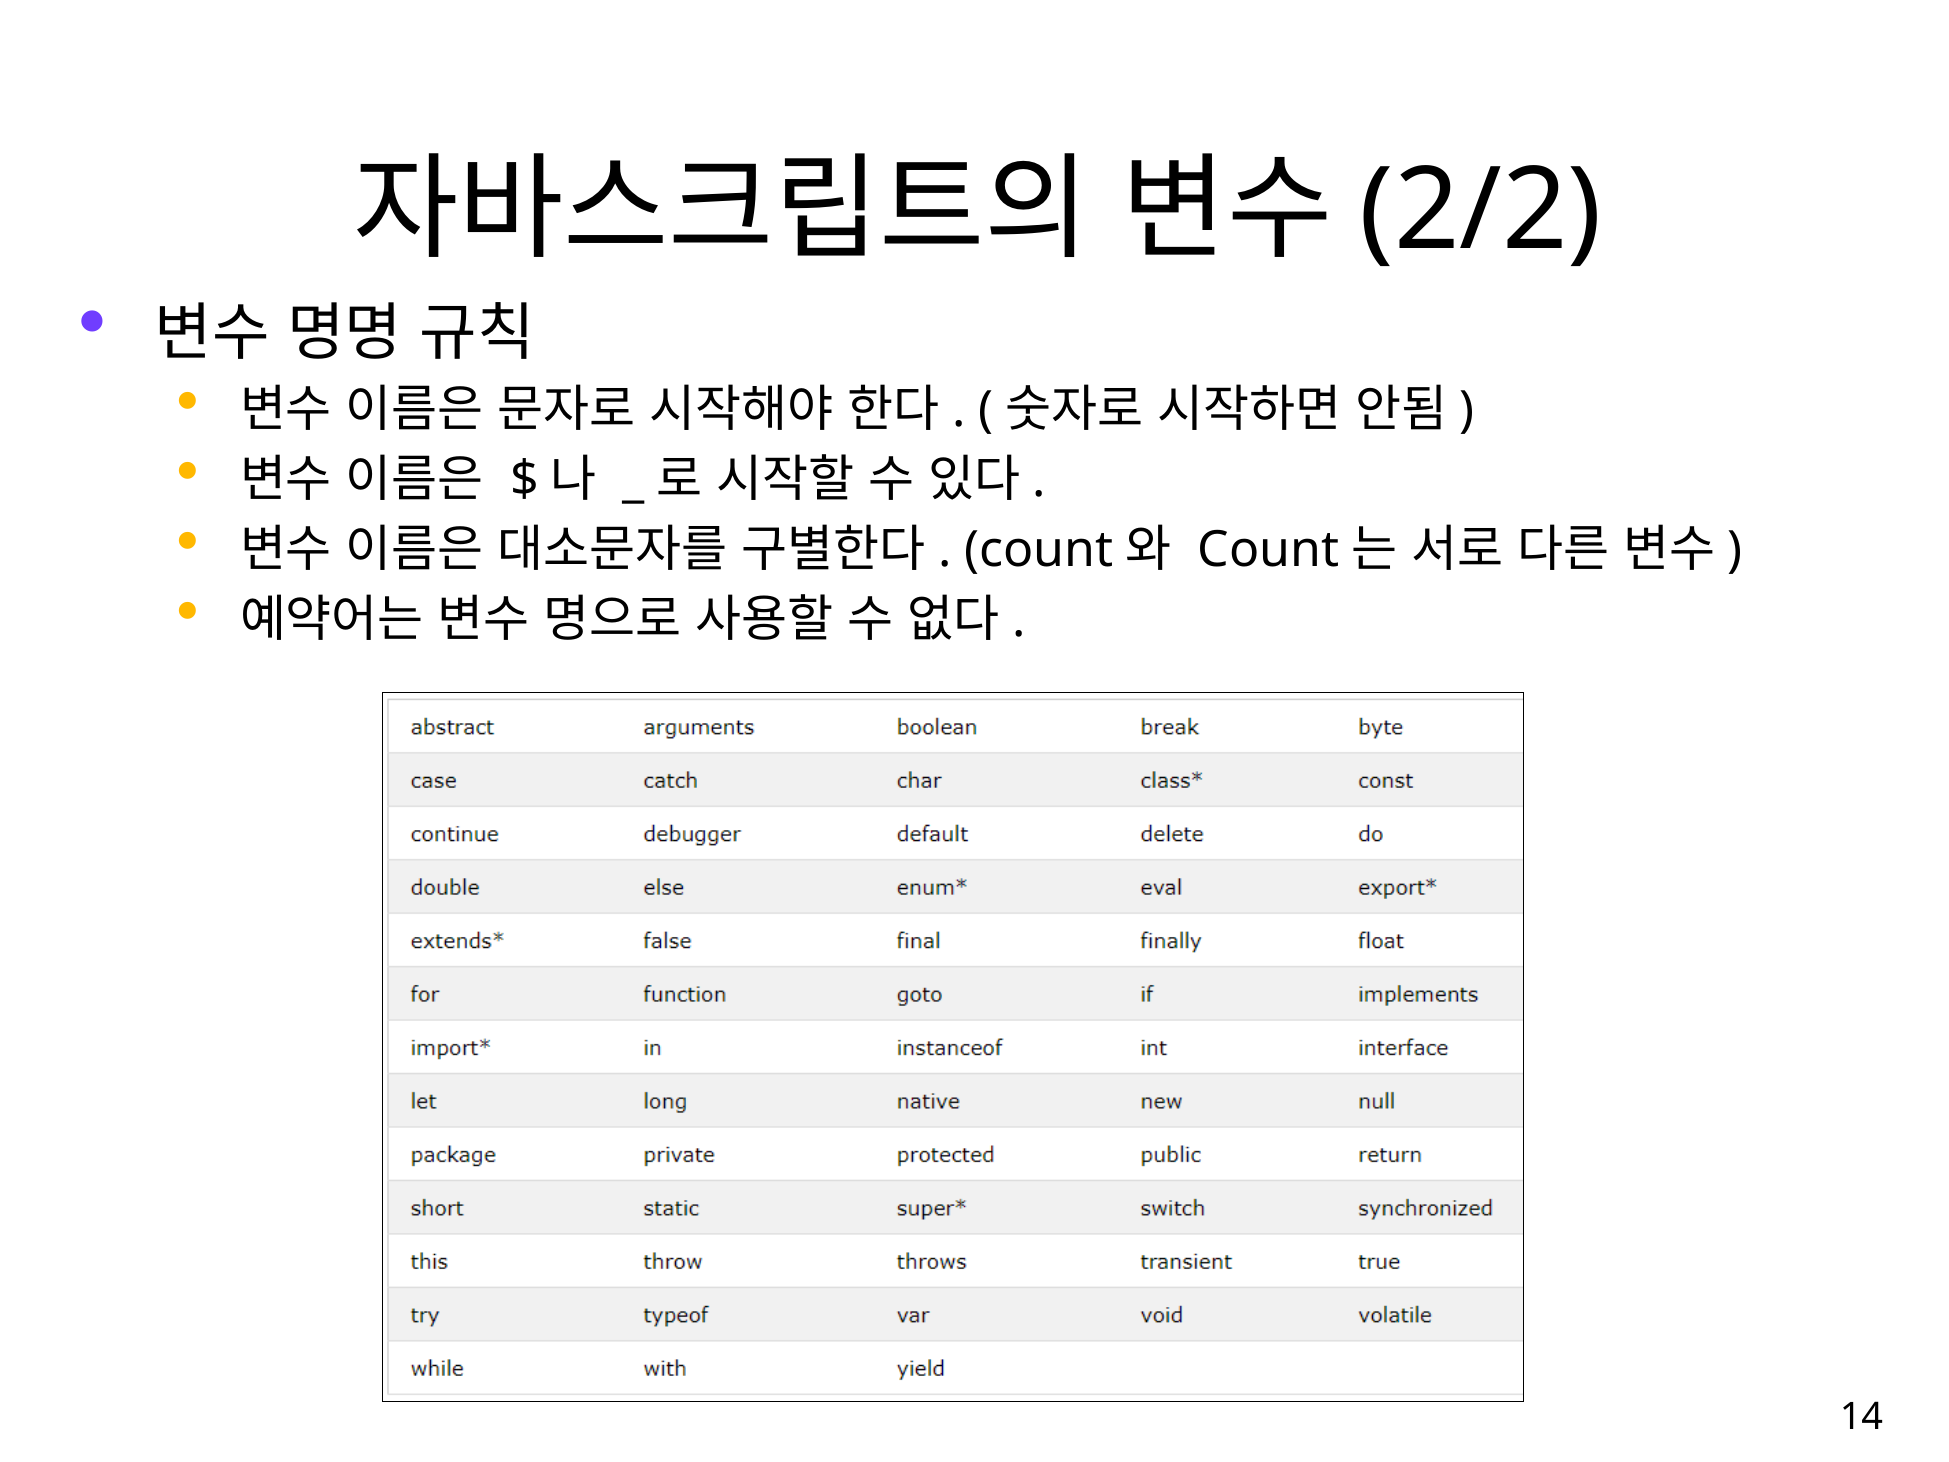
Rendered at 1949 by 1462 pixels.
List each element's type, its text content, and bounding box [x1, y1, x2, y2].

list 변수 명명 규칙 변수 이름은 문자로 시작해야 한다. (숫자로 시작하면 안됨) 변수 이름은 $나 _로 시작할 수 있다. 변수 이름은 대소문자를 구별한다. (count와 Count는 서로 다른 변수) 예약어는 변수 명으로 사용할 수 없다. [66, 284, 1839, 1343]
slide_number 14 [1496, 1372, 1899, 1462]
picture [382, 692, 1525, 1402]
text_box 자바스크립트의 변수(2/2) [181, 116, 1774, 280]
